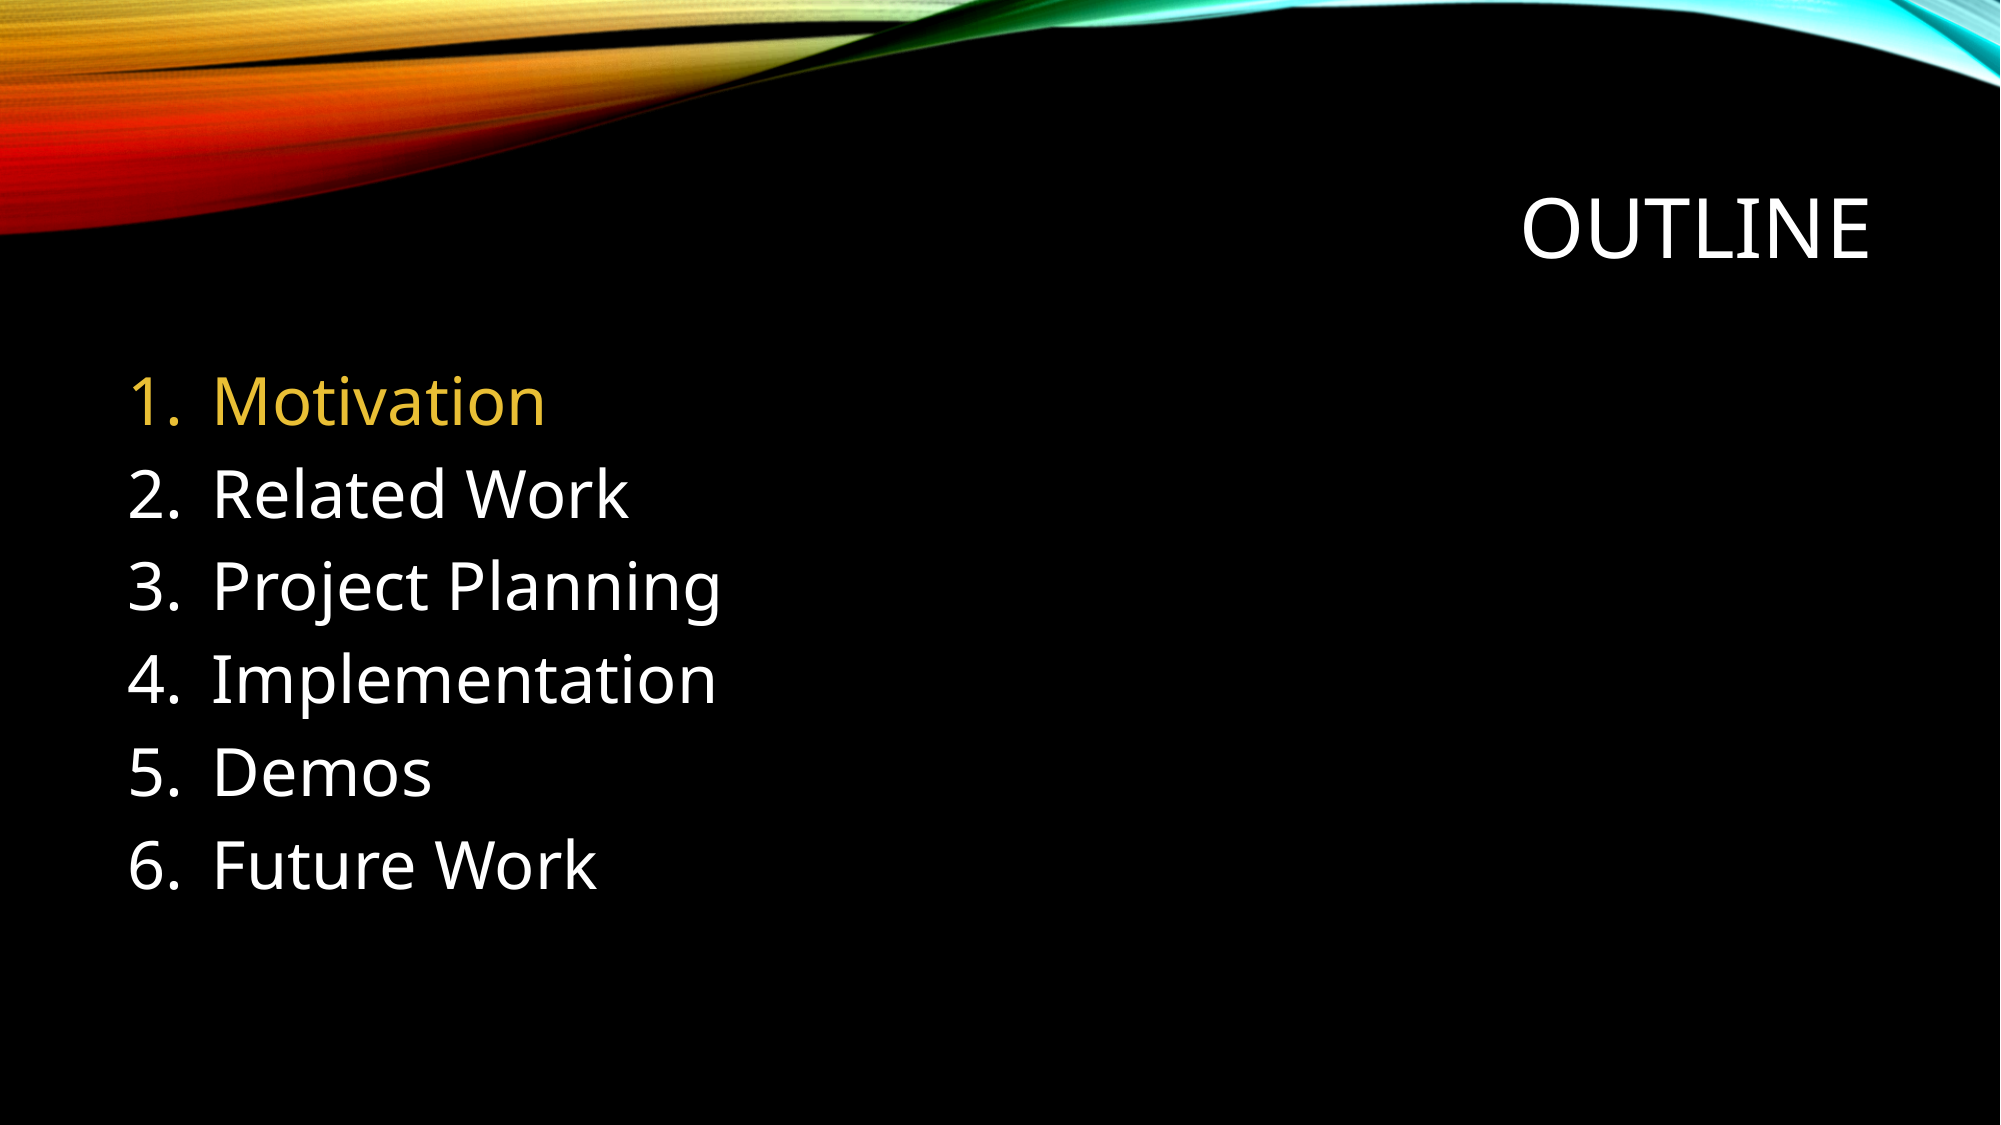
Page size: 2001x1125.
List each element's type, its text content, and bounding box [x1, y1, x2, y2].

title Outline [474, 125, 1888, 338]
picture [0, 0, 2000, 237]
list Motivation Related Work Project Planning Implementation Demos Future Work [112, 360, 1888, 1021]
